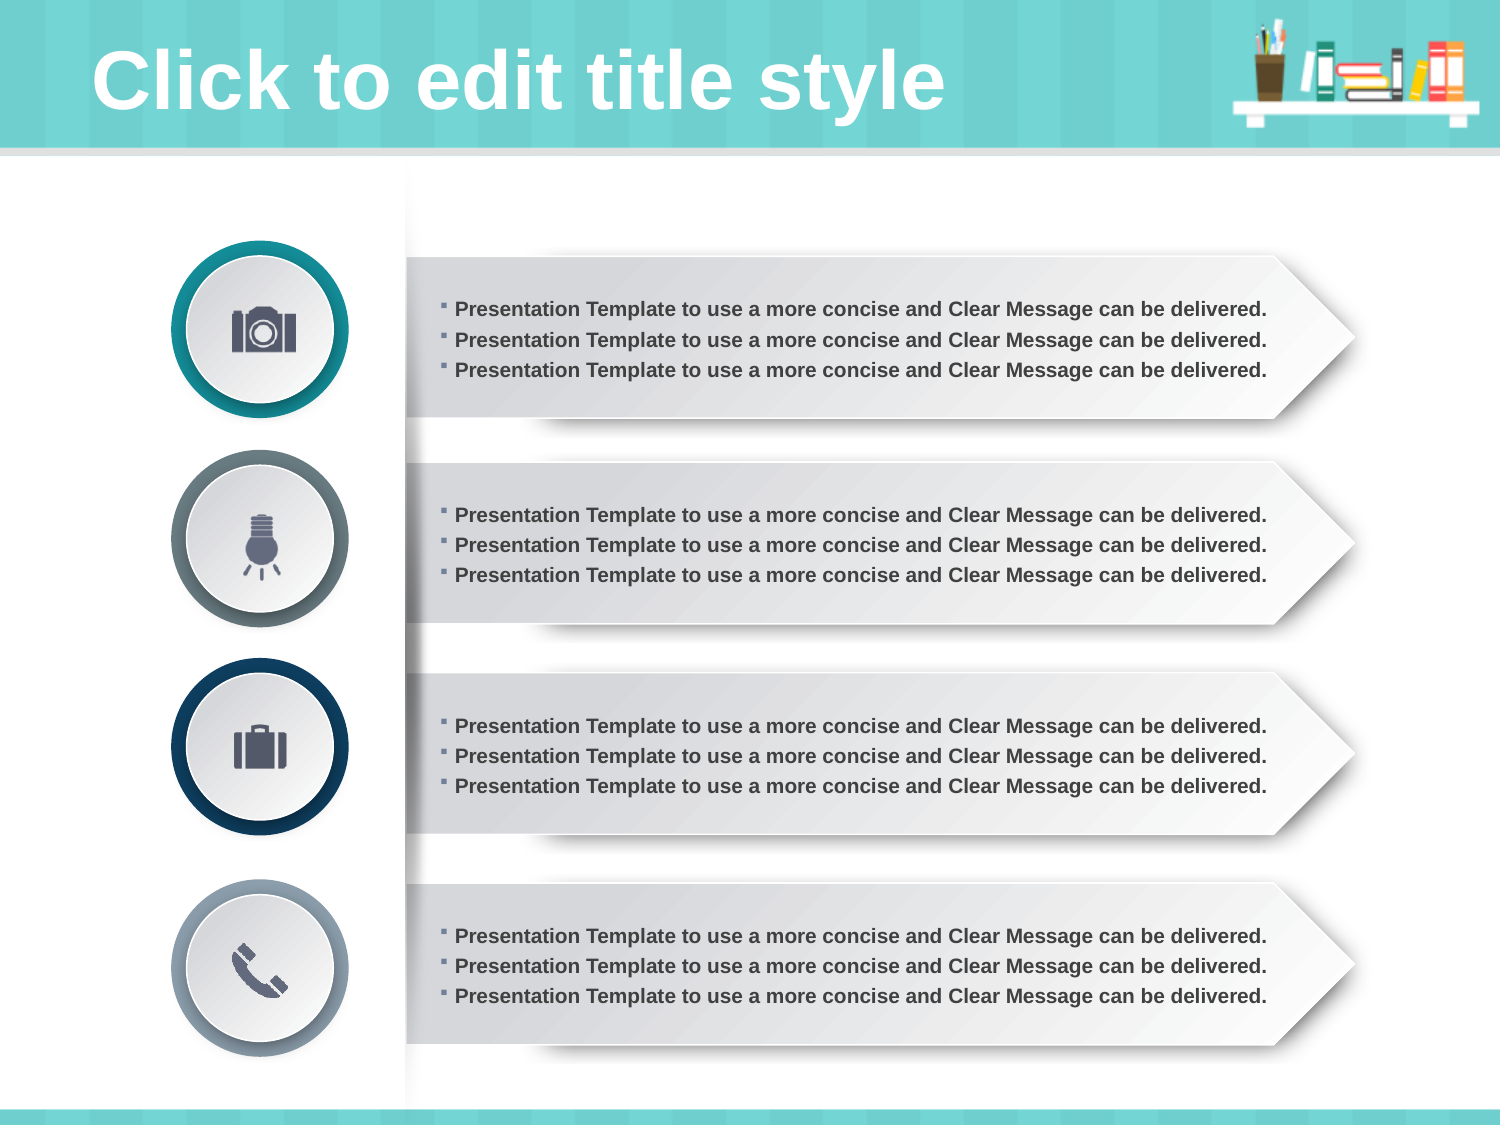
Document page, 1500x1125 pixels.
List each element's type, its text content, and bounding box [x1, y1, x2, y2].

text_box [170, 879, 349, 1057]
text_box Presentation Template to use a more concise and Clear Message can be delivered. Presentation Template to use a more concise and Clear Message can be delivered. Presentation Template to use a more concise and Clear Message can be delivered. [436, 489, 1283, 595]
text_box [170, 240, 349, 419]
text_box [170, 449, 349, 628]
text_box Presentation Template to use a more concise and Clear Message can be delivered. Presentation Template to use a more concise and Clear Message can be delivered. Presentation Template to use a more concise and Clear Message can be delivered. [436, 910, 1283, 1016]
picture [0, 0, 1500, 1125]
text_box [436, 254, 1357, 421]
text_box Presentation Template to use a more concise and Clear Message can be delivered. Presentation Template to use a more concise and Clear Message can be delivered. Presentation Template to use a more concise and Clear Message can be delivered. [436, 700, 1283, 806]
text_box [436, 670, 1357, 837]
text_box Presentation Template to use a more concise and Clear Message can be delivered. Presentation Template to use a more concise and Clear Message can be delivered. Presentation Template to use a more concise and Clear Message can be delivered. [436, 283, 1283, 390]
text_box [436, 880, 1357, 1047]
text_box [436, 459, 1357, 626]
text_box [170, 657, 349, 836]
title Click to edit title style [76, 0, 1107, 152]
